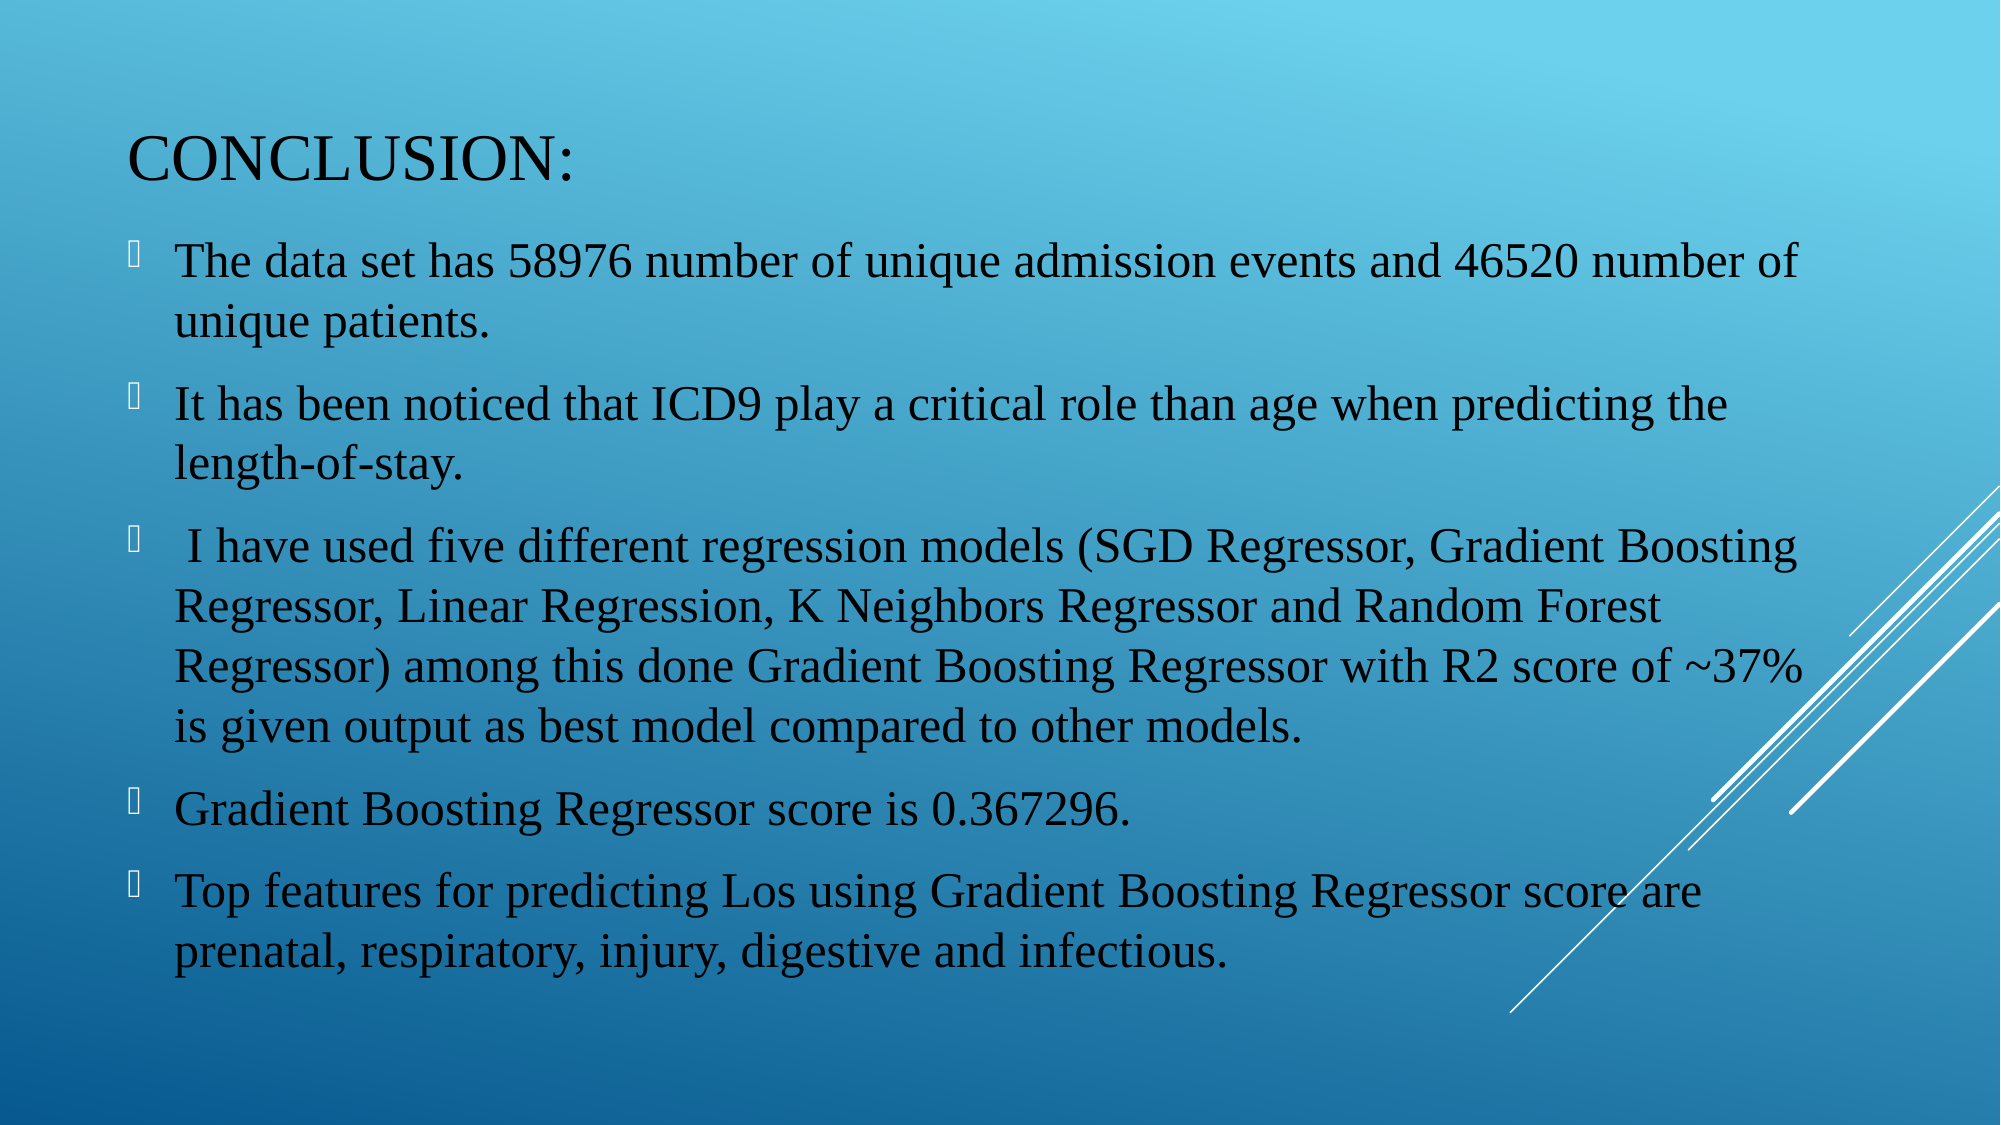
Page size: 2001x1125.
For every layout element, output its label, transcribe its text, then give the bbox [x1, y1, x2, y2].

title Conclusion: [112, 88, 1513, 219]
list The data set has 58976 number of unique admission events and 46520 number of unique patients. It has been noticed that ICD9 play a critical role than age when predicting the length-of-stay. I have used five different regression models (SGD Regressor, Gradient Boosting Regressor, Linear Regression, K Neighbors Regressor and Random Forest Regressor) among this done Gradient Boosting Regressor with R2 score of ~37% is given output as best model compared to other models. Gradient Boosting Regressor score is 0.367296. Top features for predicting Los using Gradient Boosting Regressor score are prenatal, respiratory, injury, digestive and infectious. [112, 219, 1829, 985]
